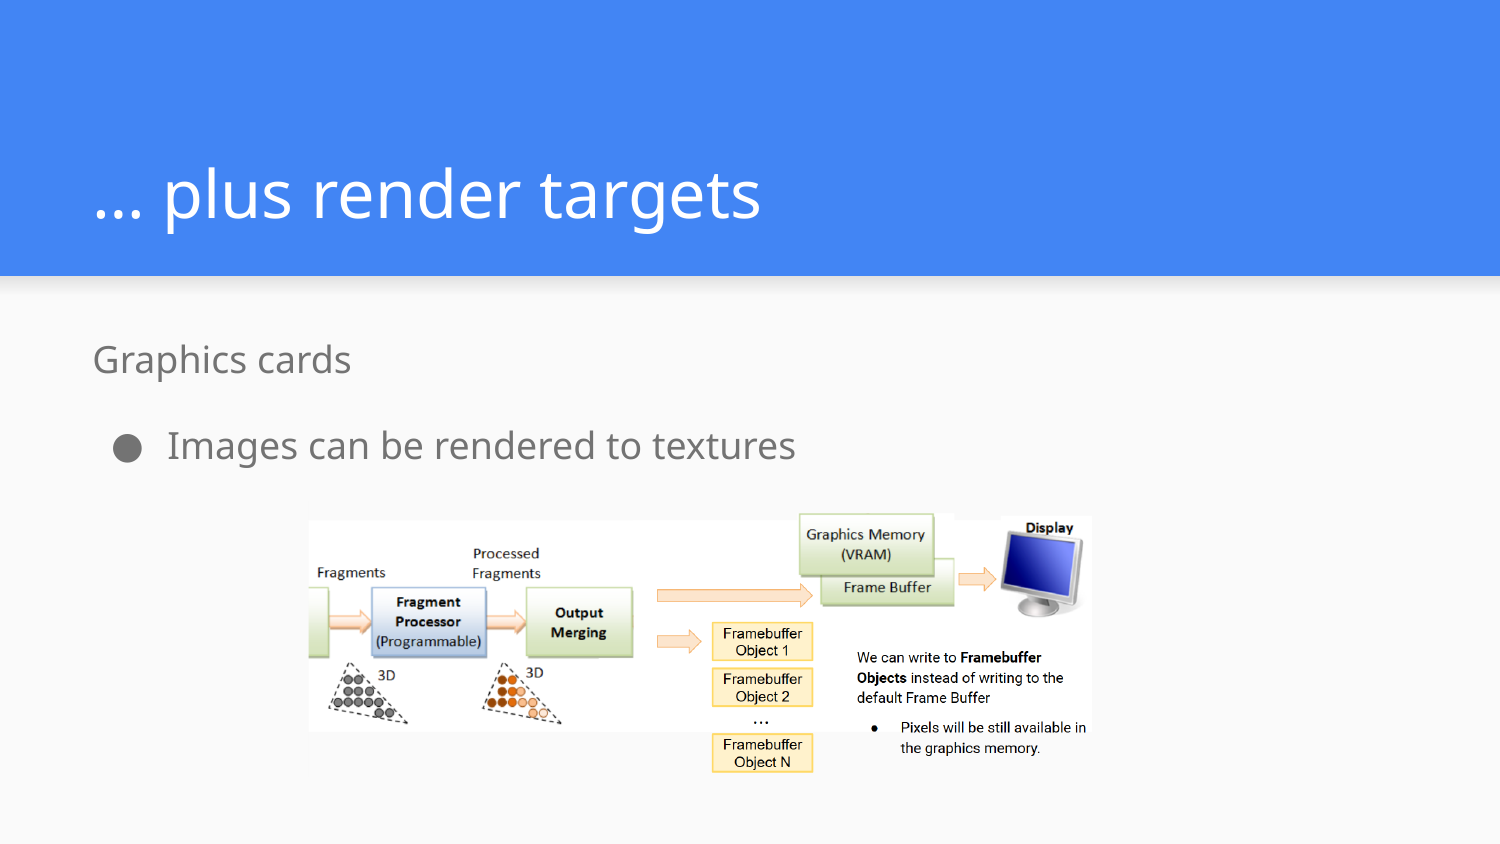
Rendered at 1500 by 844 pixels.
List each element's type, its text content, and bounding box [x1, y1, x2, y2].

title … plus render targets [77, 121, 1427, 248]
list Graphics cards Images can be rendered to textures [77, 314, 1454, 760]
picture [306, 500, 1092, 778]
